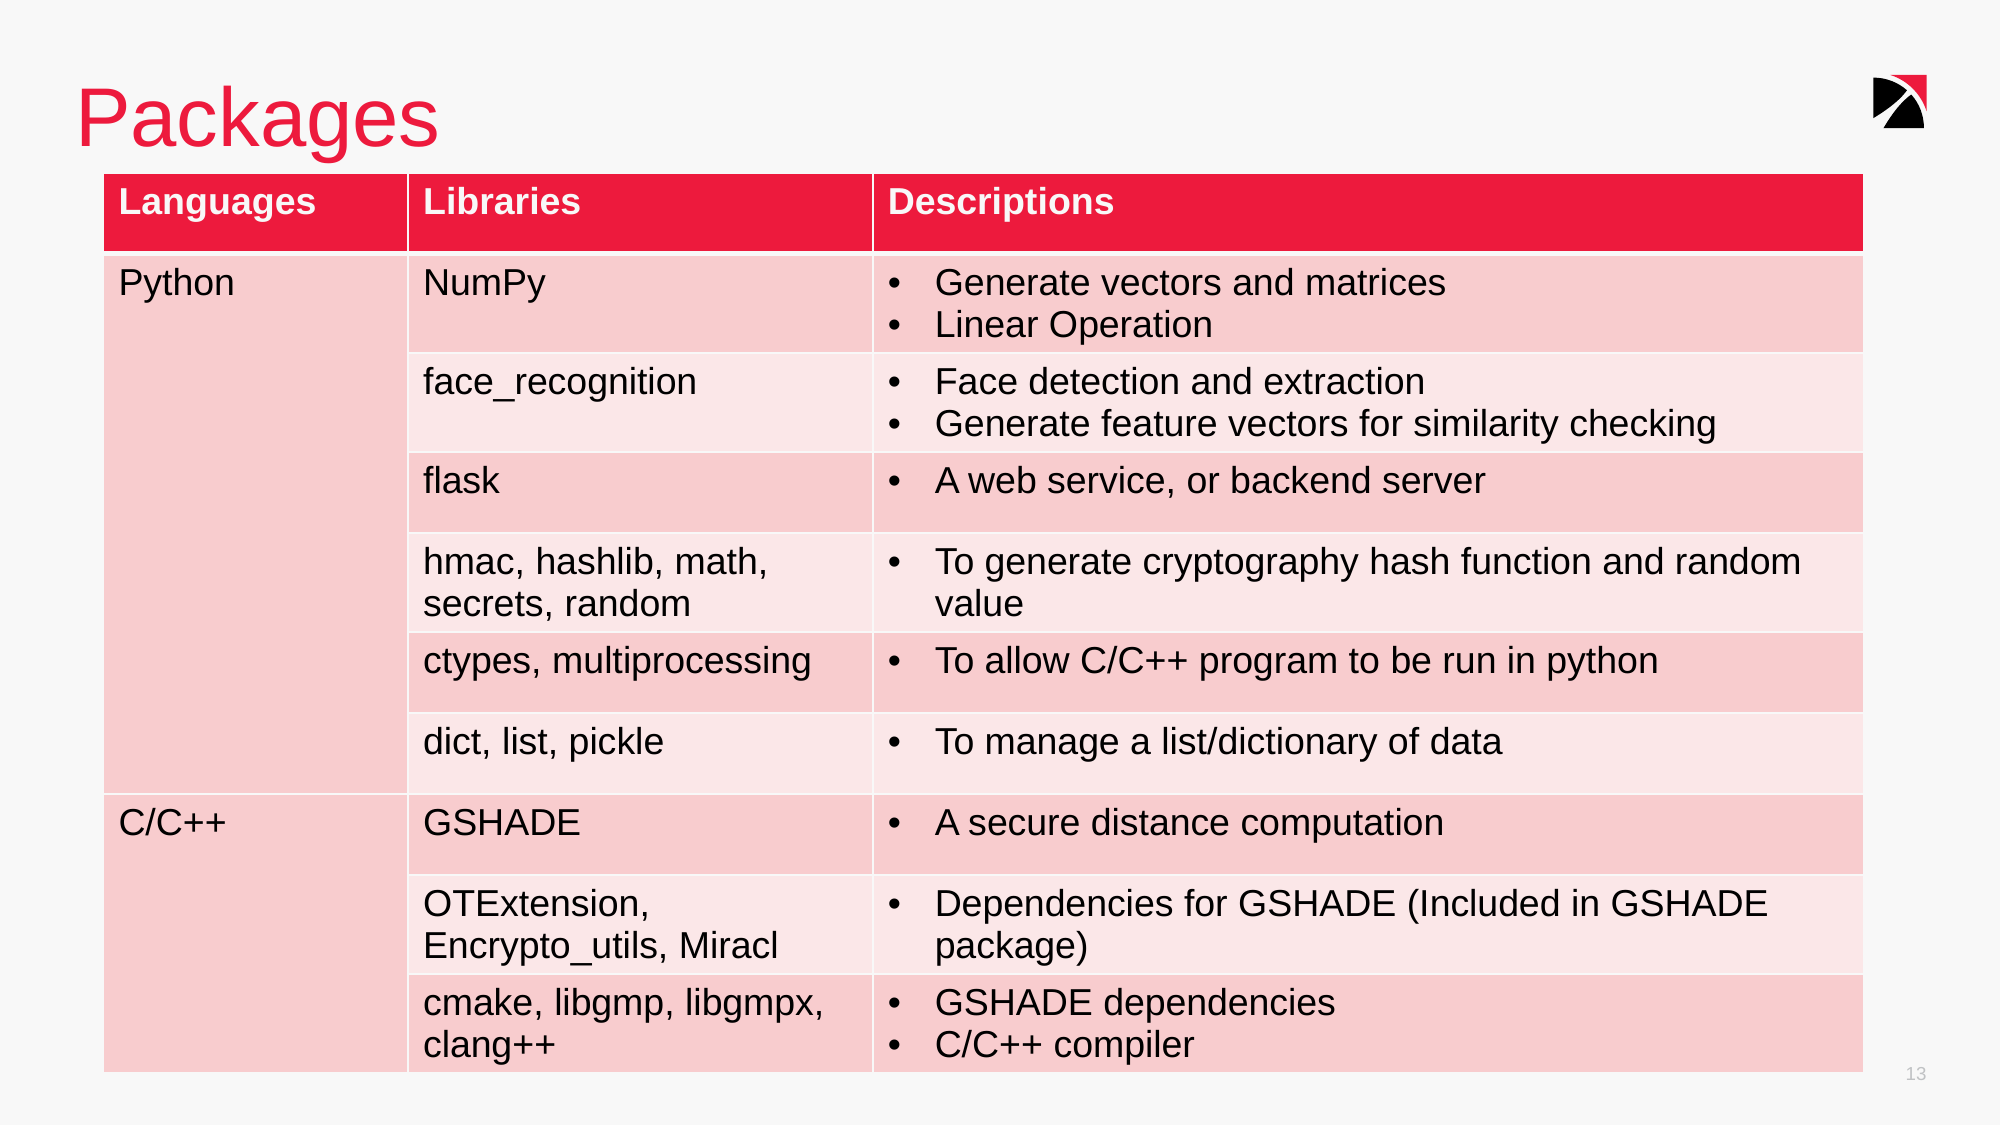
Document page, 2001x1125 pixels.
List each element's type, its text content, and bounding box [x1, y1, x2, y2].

table_cell To manage a list/dictionary of data [874, 714, 1863, 793]
table_cell GSHADE dependencies C/C++ compiler [874, 975, 1863, 1072]
table_cell cmake, libgmp, libgmpx, clang++ [409, 975, 872, 1072]
table_cell Generate vectors and matrices Linear Operation [874, 256, 1863, 352]
title Packages [75, 74, 1864, 166]
table_cell To allow C/C++ program to be run in python [874, 633, 1863, 712]
table_cell A secure distance computation [874, 795, 1863, 874]
table_cell hmac, hashlib, math, secrets, random [409, 534, 872, 631]
table_cell NumPy [409, 256, 872, 352]
table_cell flask [409, 453, 872, 532]
table_cell Python [104, 256, 407, 793]
table_cell A web service, or backend server [874, 453, 1863, 532]
slide_number 13 [1863, 1042, 1927, 1103]
table_cell face_recognition [409, 354, 872, 451]
table_cell To generate cryptography hash function and random value [874, 534, 1863, 631]
table_header Descriptions [874, 174, 1863, 251]
table_cell GSHADE [409, 795, 872, 874]
table_cell OTExtension, Encrypto_utils, Miracl [409, 876, 872, 973]
table_cell dict, list, pickle [409, 714, 872, 793]
table_header Libraries [409, 174, 872, 251]
table_cell Face detection and extraction Generate feature vectors for similarity checking [874, 354, 1863, 451]
table_cell C/C++ [104, 795, 407, 1072]
table_cell Dependencies for GSHADE (Included in GSHADE package) [874, 876, 1863, 973]
table_header Languages [104, 174, 407, 251]
table_cell ctypes, multiprocessing [409, 633, 872, 712]
